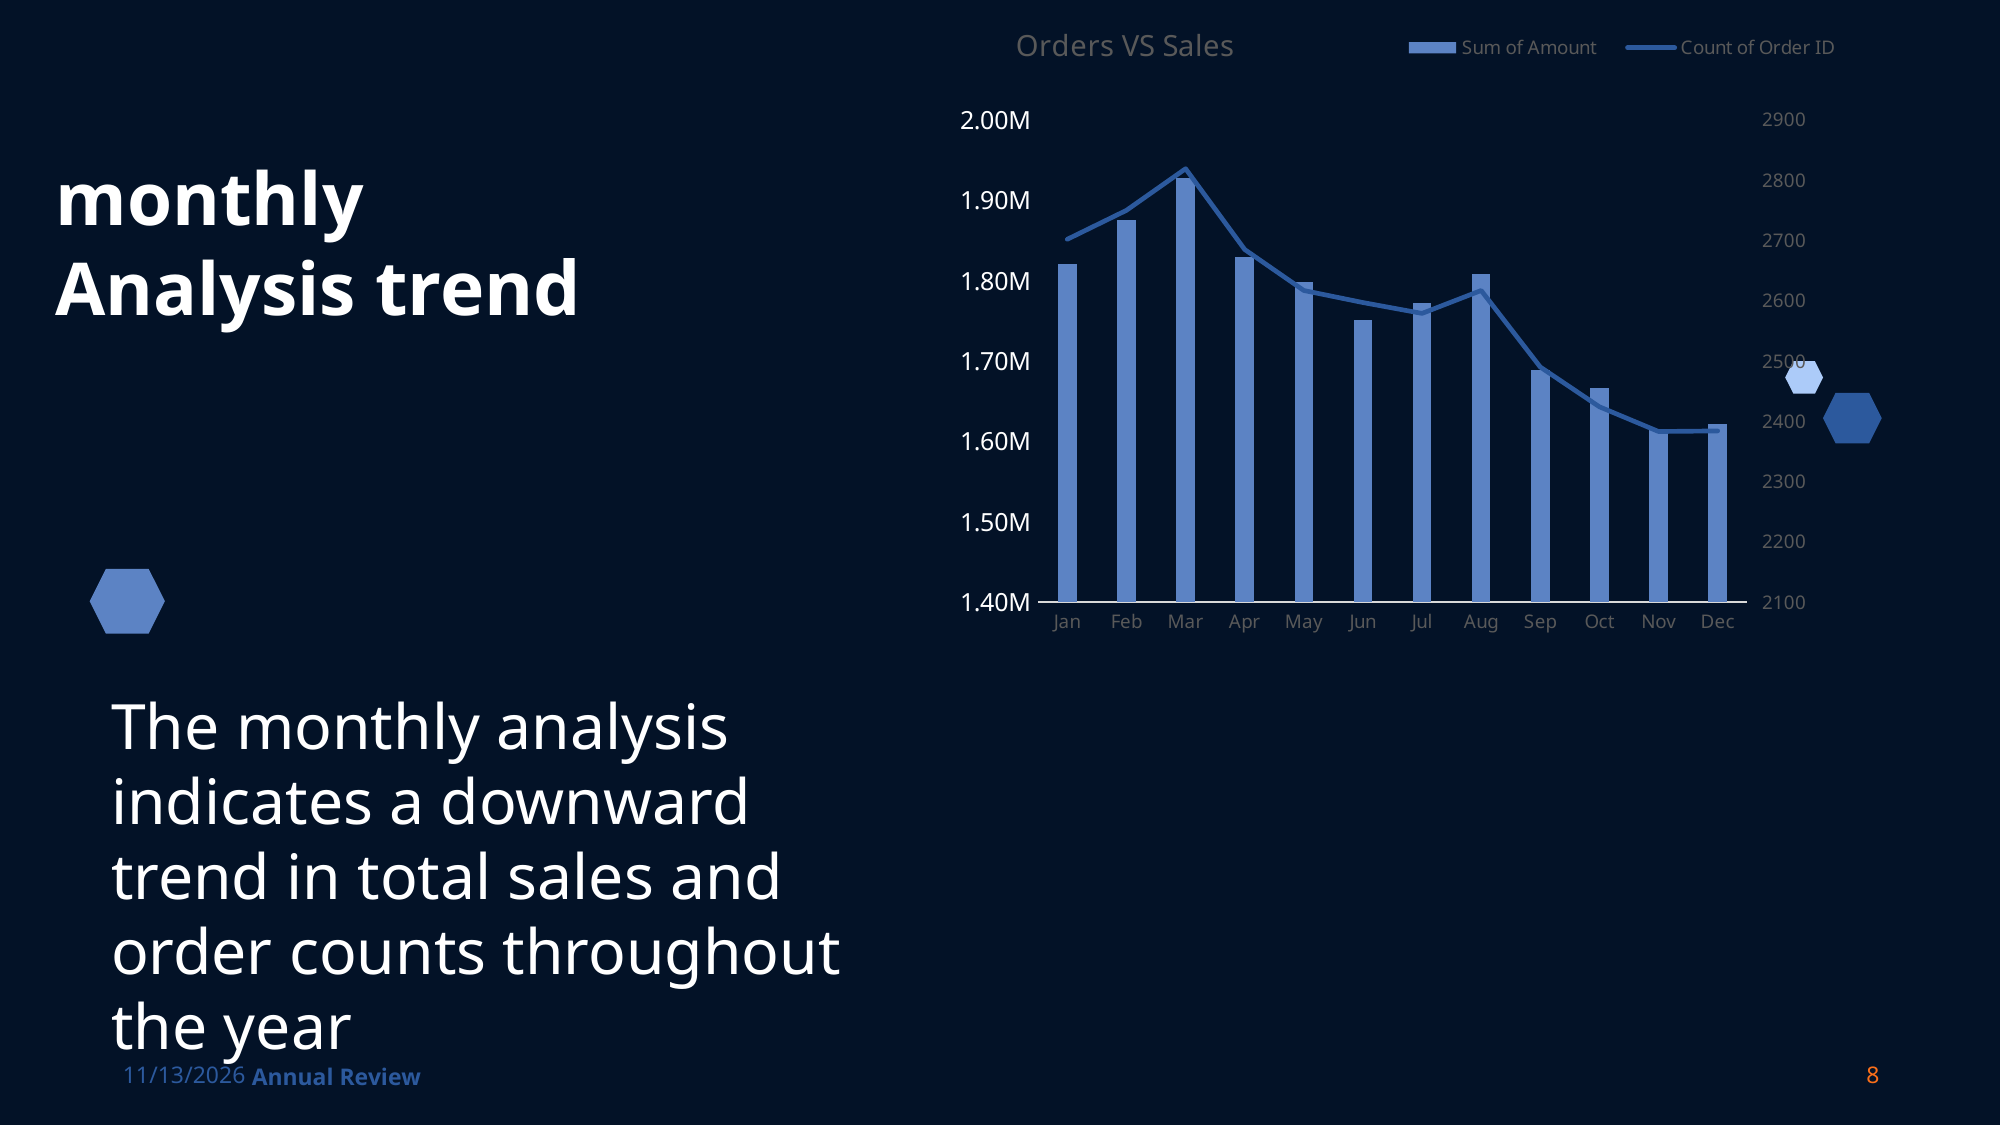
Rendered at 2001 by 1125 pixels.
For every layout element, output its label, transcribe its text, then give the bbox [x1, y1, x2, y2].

text_box monthly Analysis trend [40, 145, 596, 338]
text_box The monthly analysis indicates a downward trend in total sales and order counts throughout the year [96, 679, 915, 1069]
chart [914, 0, 1864, 680]
